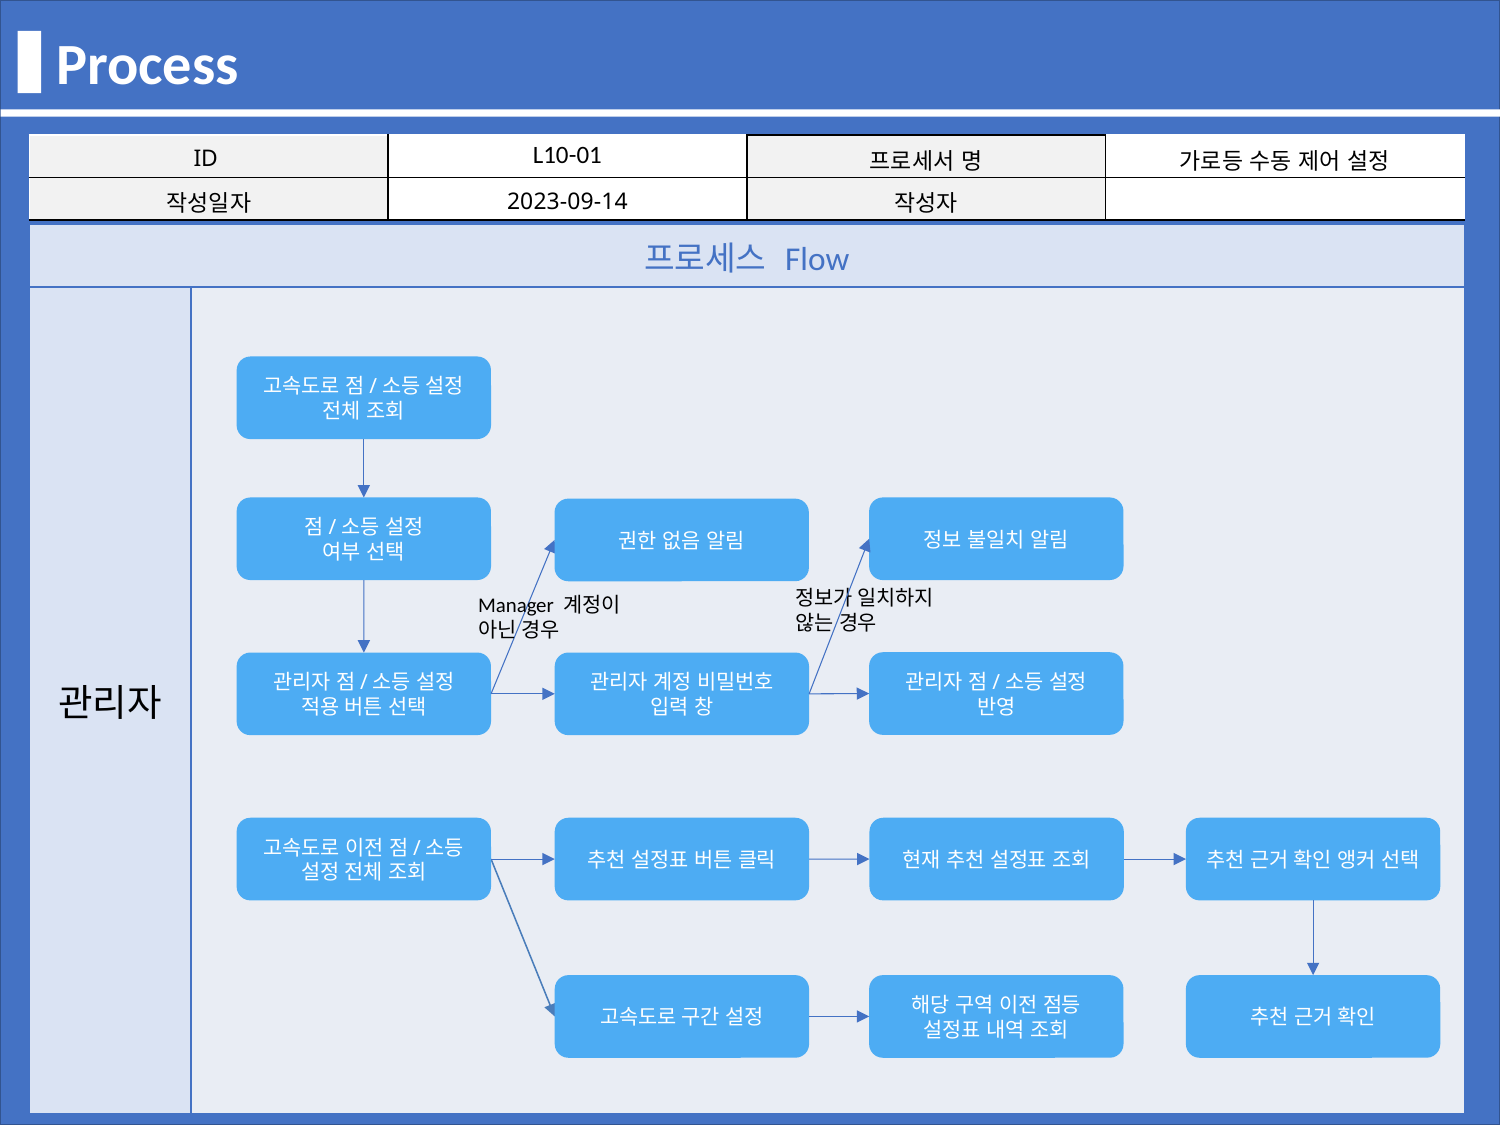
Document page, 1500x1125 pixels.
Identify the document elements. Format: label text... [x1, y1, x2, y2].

text_box 정보가 일치하지 않는 경우 [780, 577, 809, 643]
table_cell 작성일자 [30, 178, 387, 219]
table_header L10-01 [389, 136, 746, 177]
text_box 추천 근거 확인 앵커 선택 [1185, 817, 1441, 901]
text_box 점/소등 설정 여부 선택 [236, 497, 492, 581]
text_box 추천 근거 확인 [1185, 975, 1441, 1058]
text_box Process [41, 19, 1388, 104]
table_header 프로세스 Flow [30, 225, 1464, 286]
text_box [0, 0, 1500, 108]
text_box 고속도로 점/소등 설정 전체 조회 [236, 356, 492, 440]
text_box [0, 118, 1500, 1125]
text_box 고속도로 구간 설정 [554, 975, 810, 1058]
table_cell [192, 288, 1464, 1113]
table_cell 관리자 [30, 288, 190, 1113]
text_box 해당 구역 이전 점등 설정표 내역 조회 [869, 975, 1124, 1058]
table_cell 작성자 [748, 178, 1105, 219]
table_cell 2023-09-14 [389, 178, 746, 219]
table_cell [1106, 178, 1463, 219]
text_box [809, 538, 870, 694]
table_header 가로등 수동 제어 설정 [1106, 136, 1463, 177]
text_box 관리자 계정 비밀번호 입력 창 [554, 652, 810, 736]
table_header 프로세서 명 [748, 136, 1105, 177]
text_box [0, 108, 1500, 118]
text_box 고속도로 이전 점/소등 설정 전체 조회 [236, 817, 492, 901]
text_box 추천 설정표 버튼 클릭 [554, 817, 810, 901]
text_box Manager 계정이 아닌 경우 [555, 584, 641, 650]
text_box 관리자 점/소등 설정 적용 버튼 선택 [236, 652, 492, 736]
text_box 정보가 일치하지 않는 경우 [870, 577, 972, 643]
table_header ID [30, 136, 387, 177]
text_box 정보 불일치 알림 [869, 497, 1124, 581]
text_box 관리자 점/소등 설정 반영 [869, 652, 1124, 735]
text_box 현재 추천 설정표 조회 [869, 817, 1124, 901]
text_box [491, 539, 555, 694]
text_box [17, 30, 42, 94]
text_box Manager 계정이 아닌 경우 [463, 584, 491, 650]
text_box 권한 없음 알림 [554, 498, 809, 582]
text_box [491, 860, 555, 1017]
